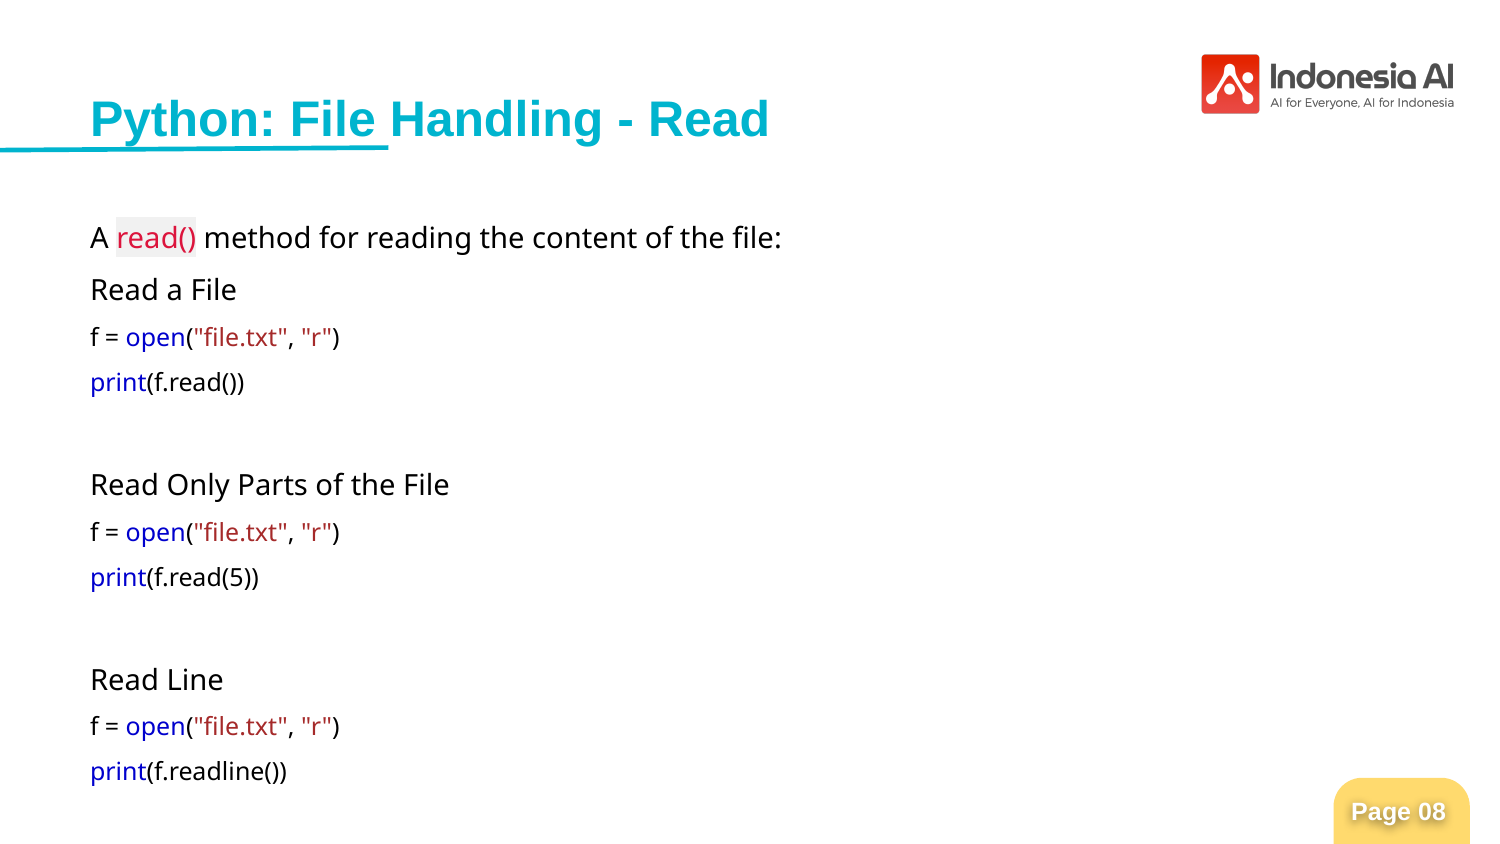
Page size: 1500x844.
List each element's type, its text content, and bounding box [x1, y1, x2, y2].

text_box Page 08 [1336, 780, 1495, 841]
text_box Python: File Handling - Read [75, 71, 1046, 162]
picture [1190, 44, 1465, 124]
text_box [0, 147, 389, 151]
text_box A read() method for reading the content of the file: Read a File f = open("file.txt", "r") print(f.read()) Read Only Parts of the File f = open("file.txt", "r") print(f.read(5)) Read Line f = open("file.txt", "r") print(f.readline()) [75, 186, 1423, 801]
